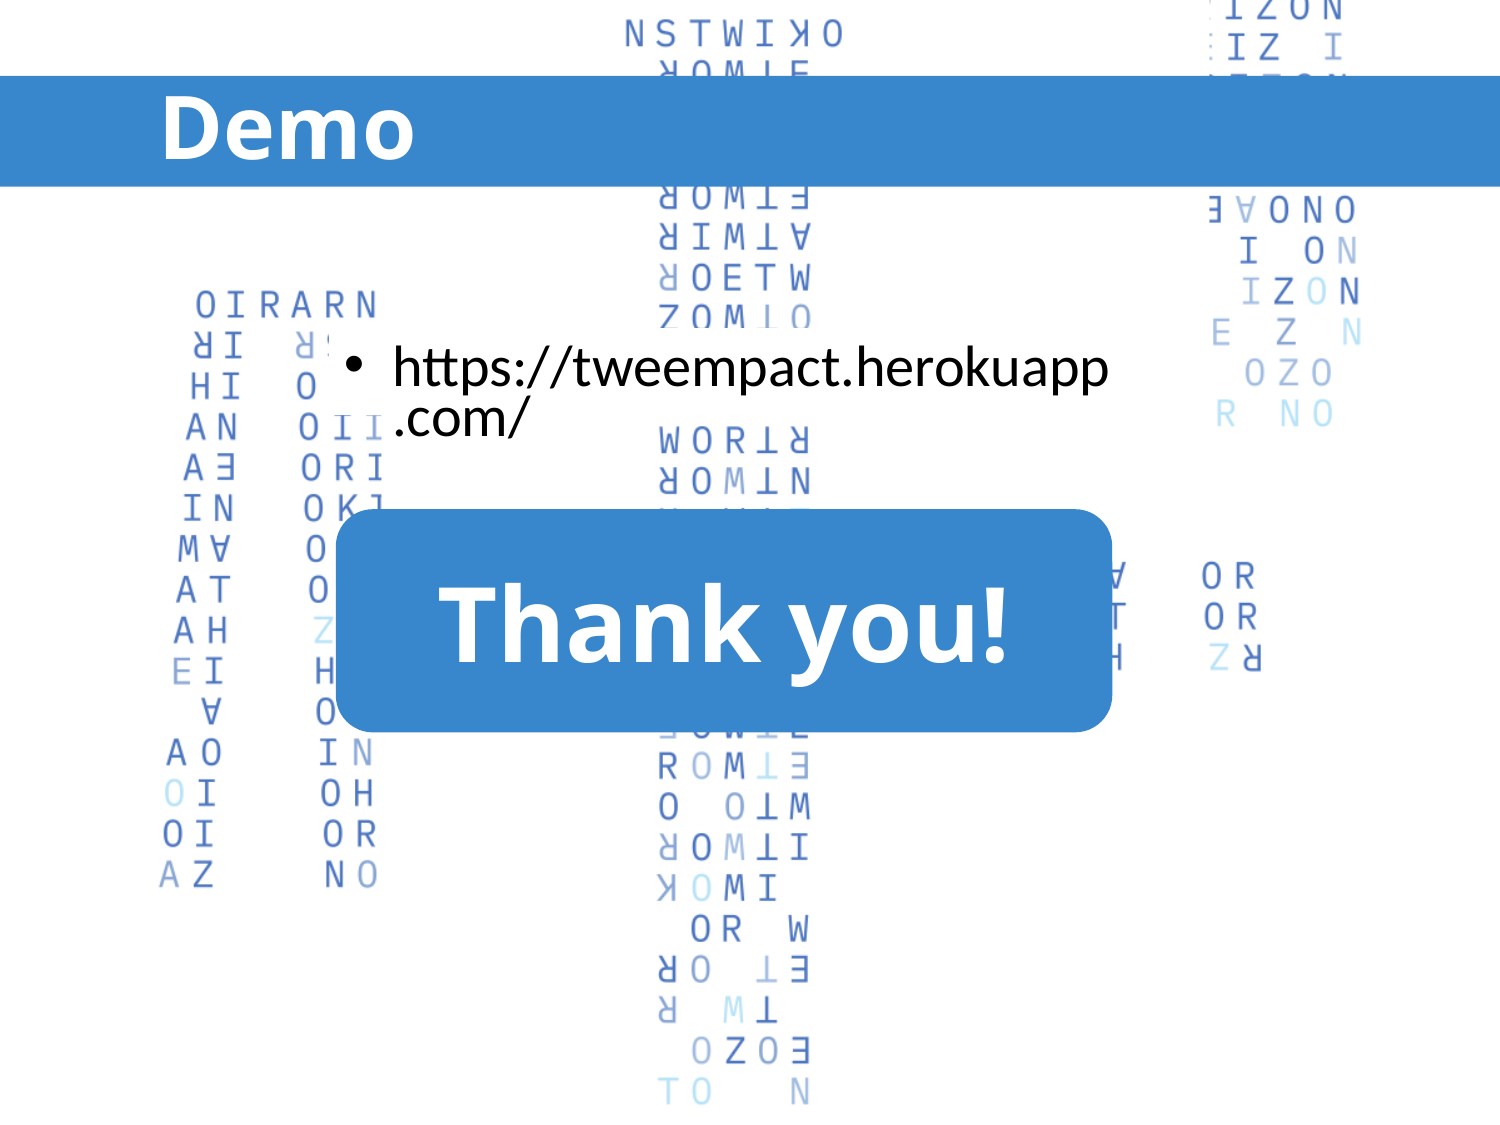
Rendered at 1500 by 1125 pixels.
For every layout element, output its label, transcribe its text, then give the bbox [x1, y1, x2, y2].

text_box Thank you! [334, 508, 1114, 734]
text_box Demo [0, 75, 1500, 187]
text_box https://tweempact.herokuapp.com/ [328, 328, 1126, 416]
